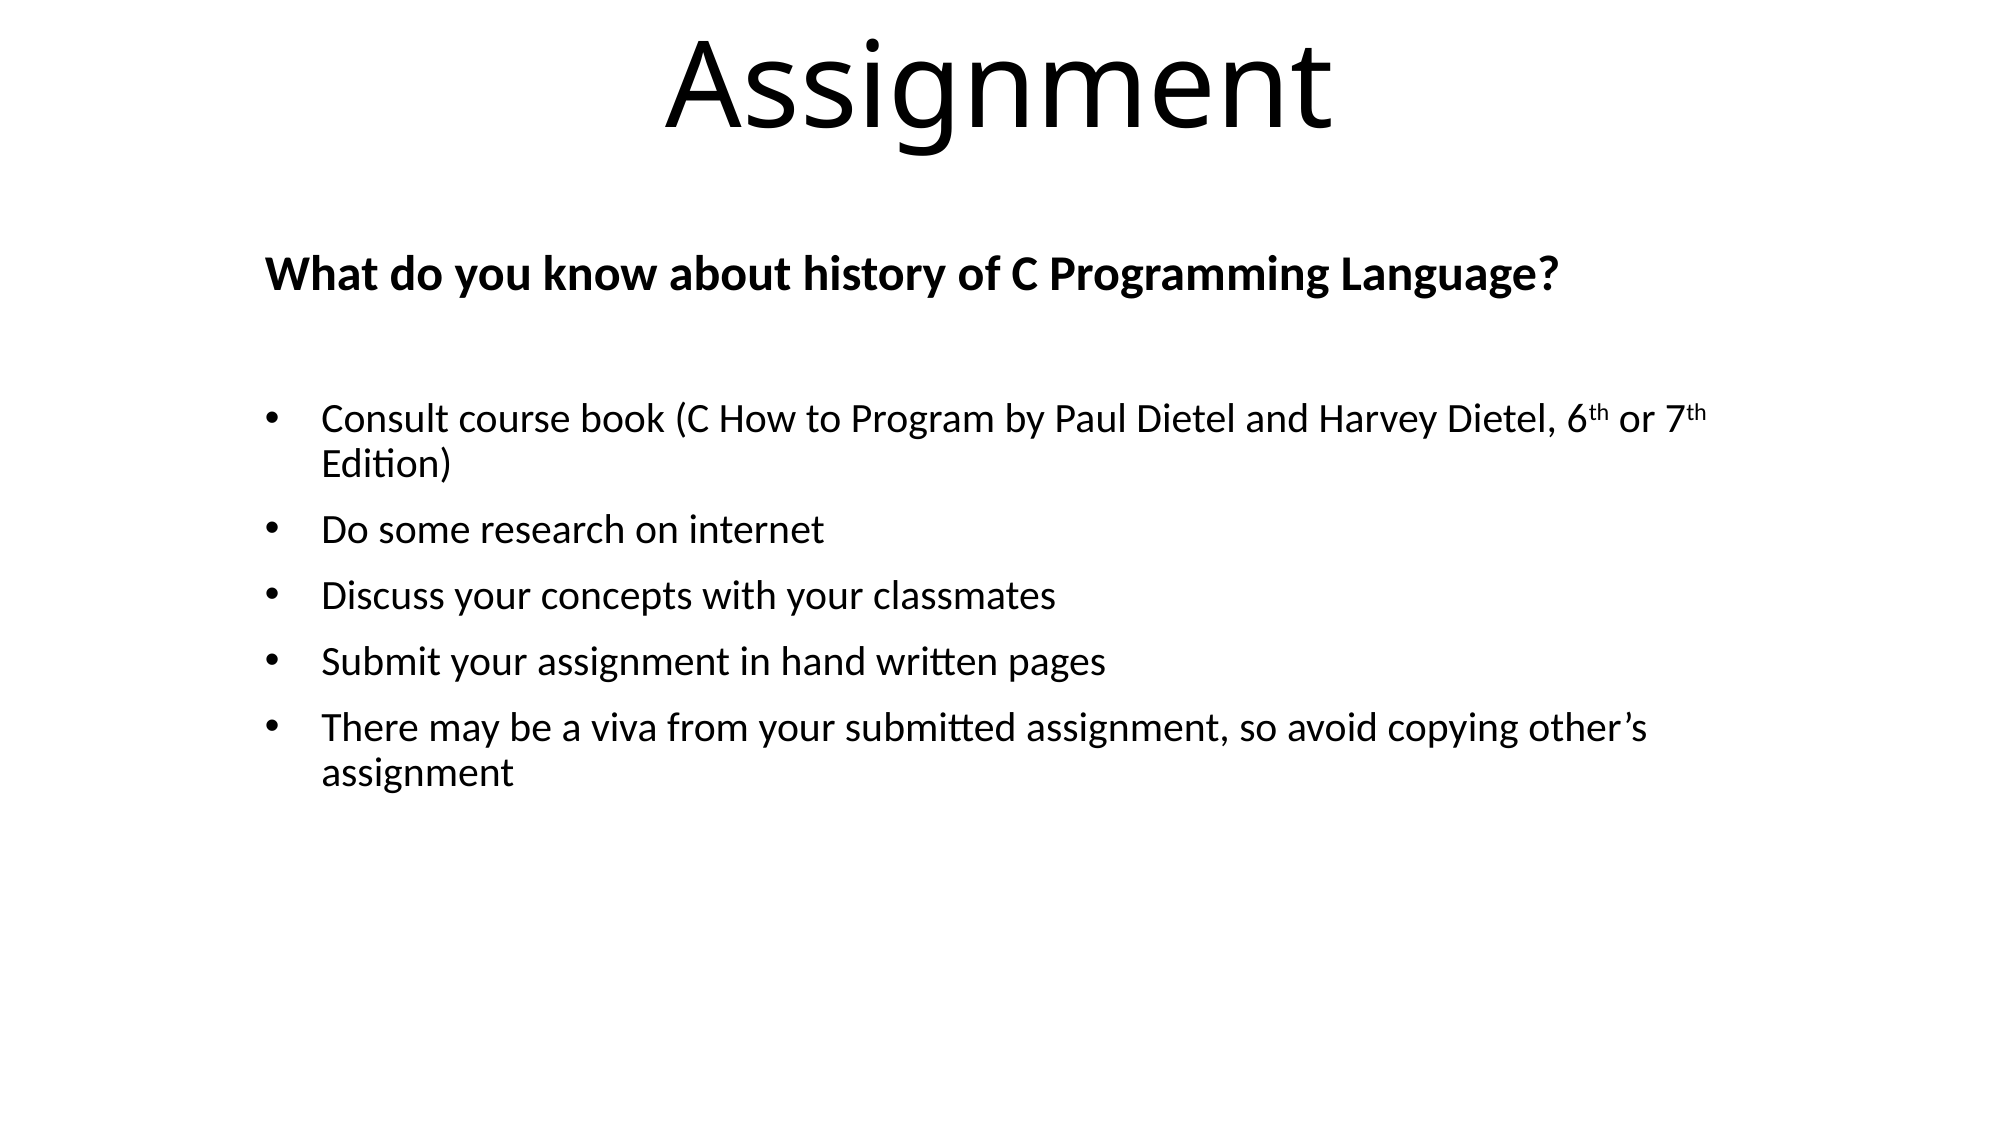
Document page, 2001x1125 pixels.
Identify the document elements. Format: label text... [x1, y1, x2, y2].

subtitle What do you know about history of C Programming Language? Consult course book (C How to Program by Paul Dietel and Harvey Dietel, 6th or 7th Edition) Do some research on internet Discuss your concepts with your classmates Submit your assignment in hand written pages There may be a viva from your submitted assignment, so avoid copying other’s assignment [249, 239, 1750, 905]
title Assignment [249, 15, 1750, 162]
